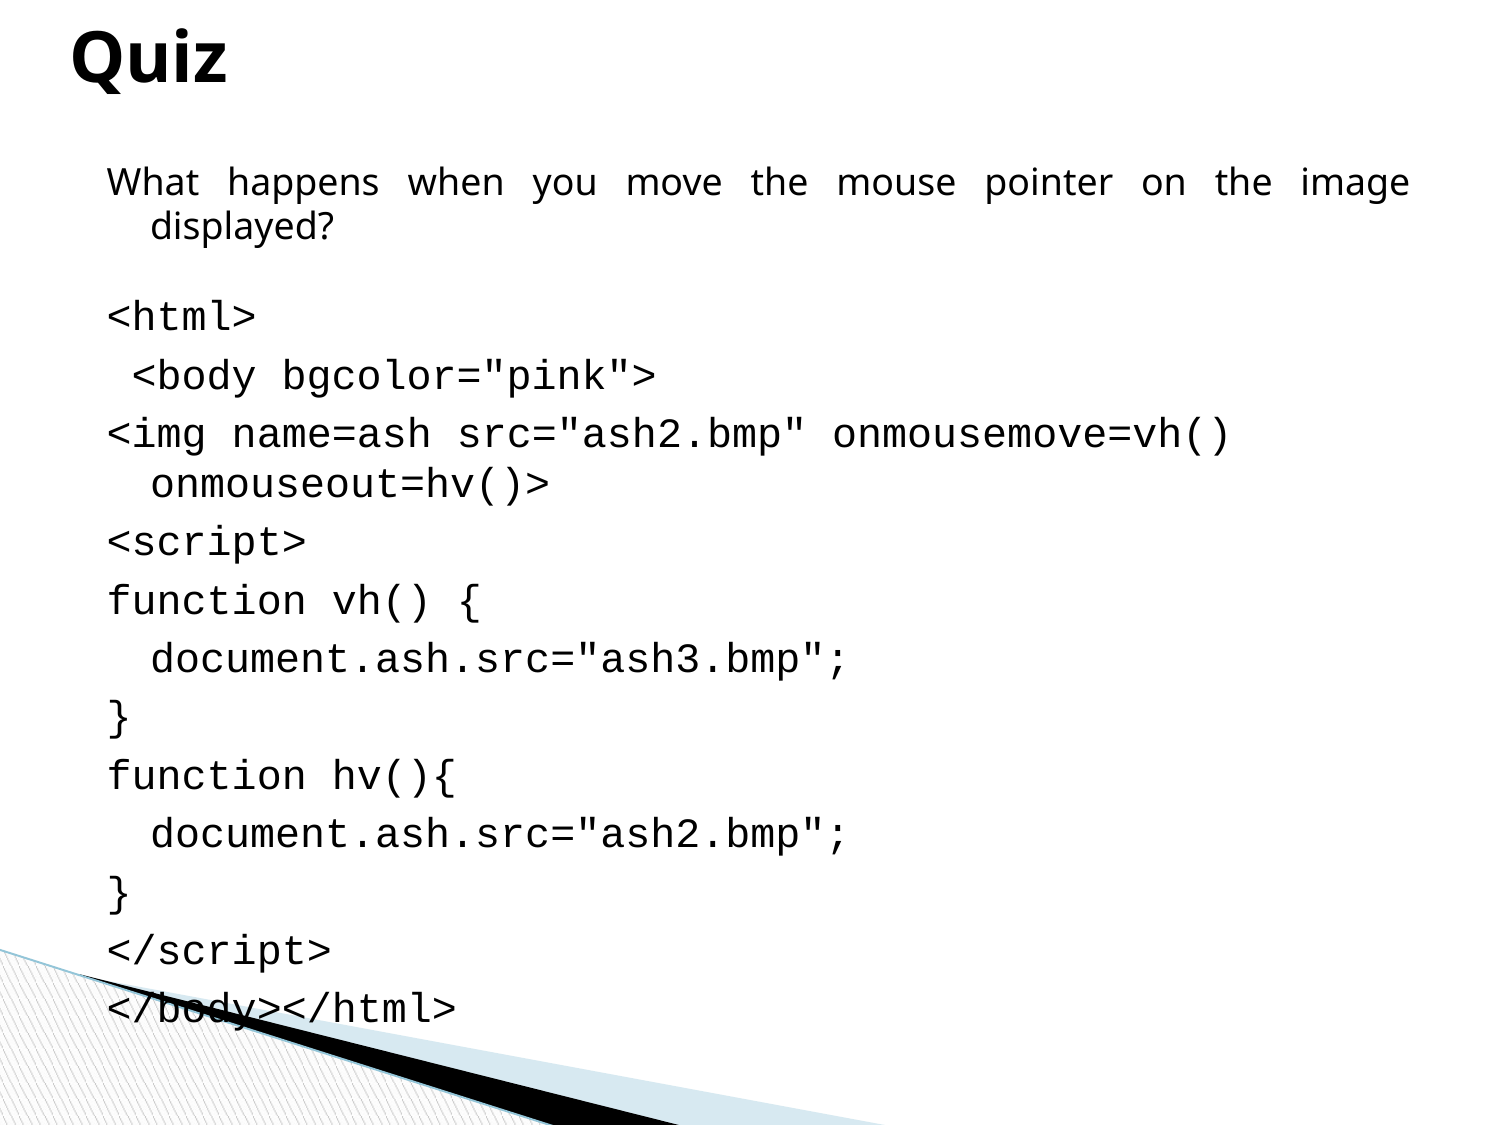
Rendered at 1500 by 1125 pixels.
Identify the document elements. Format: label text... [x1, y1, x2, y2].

list What happens when you move the mouse pointer on the image displayed? <html> <body bgcolor="pink"> <img name=ash src="ash2.bmp" onmousemove=vh() onmouseout=hv()> <script> function vh() { document.ash.src="ash3.bmp"; } function hv(){ document.ash.src="ash2.bmp"; } </script> </body></html> [75, 149, 1427, 1063]
list Quiz [37, 4, 1500, 106]
